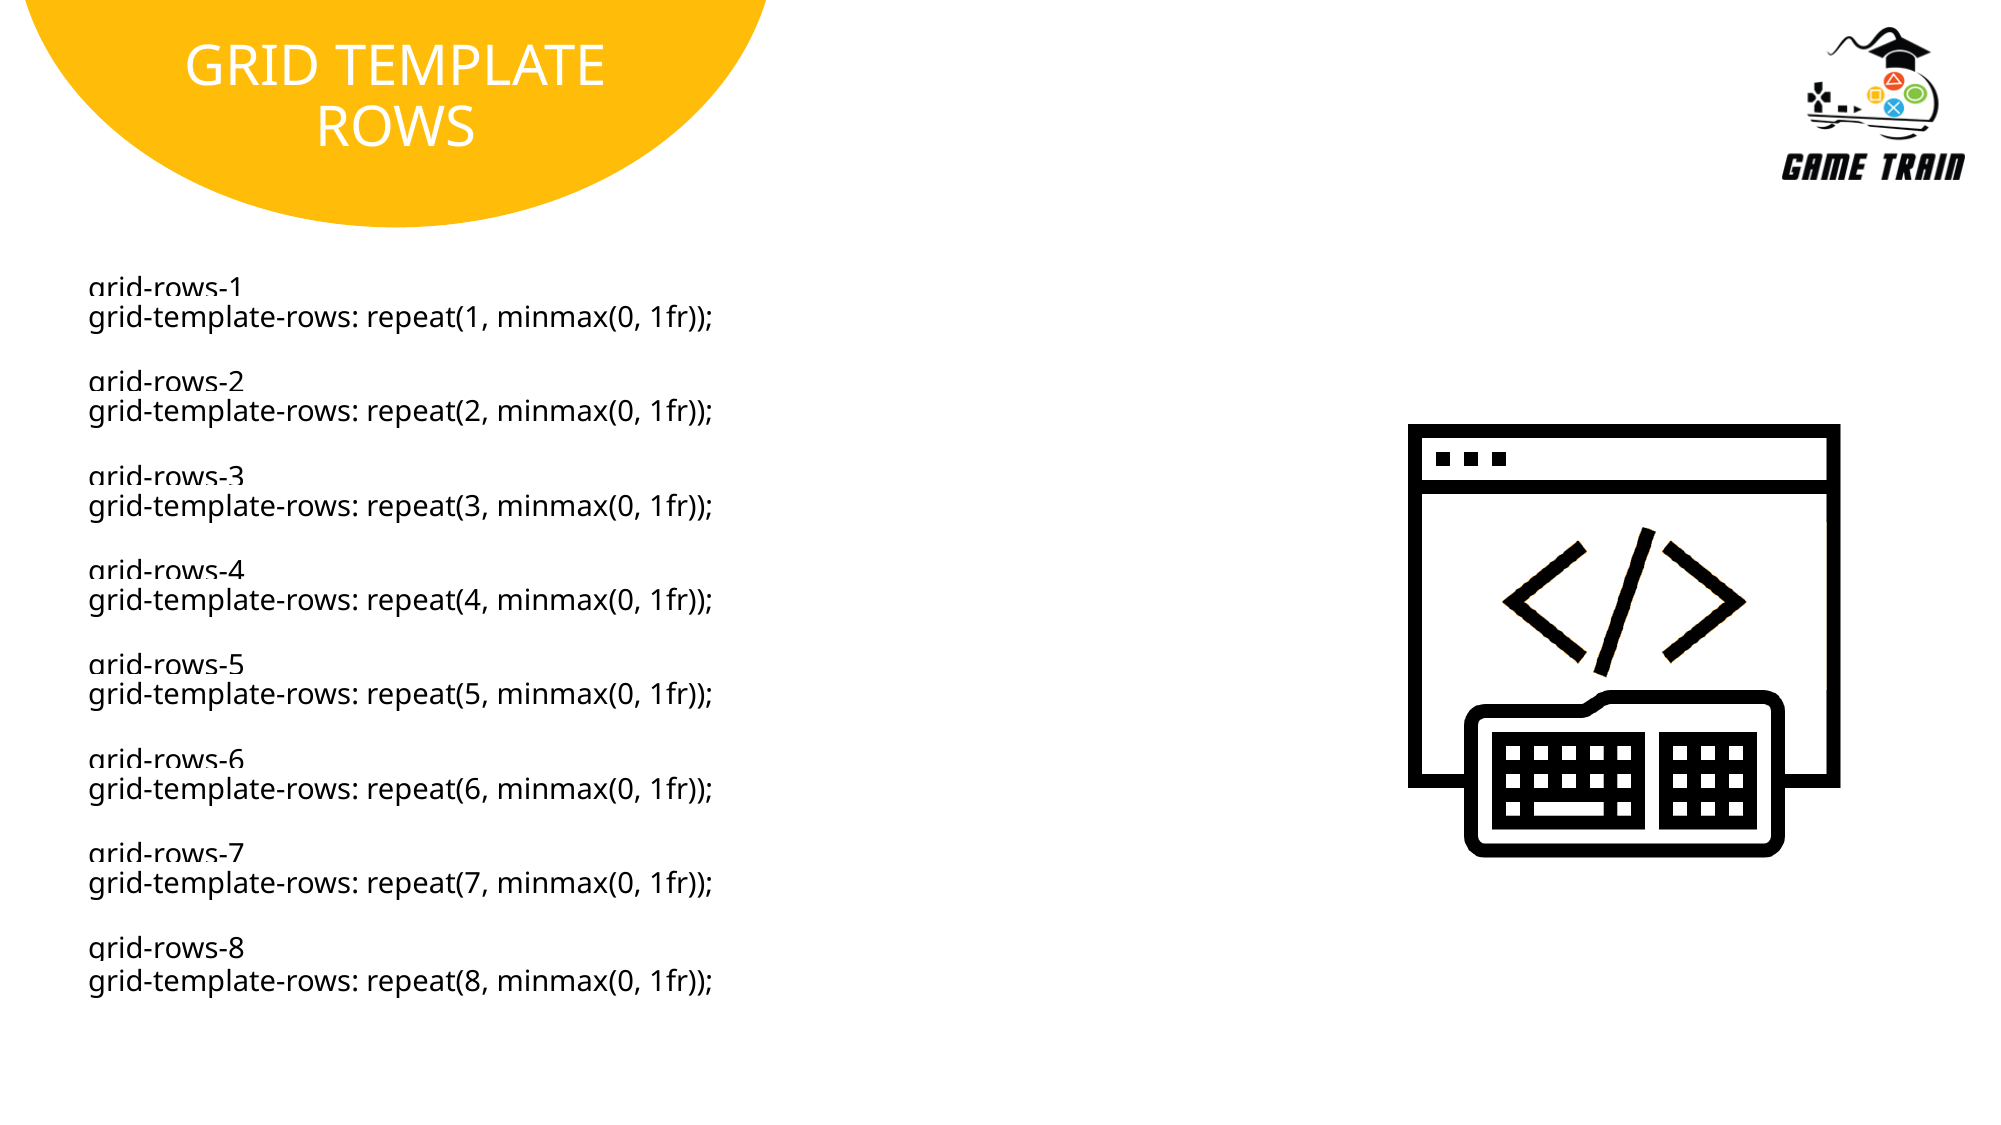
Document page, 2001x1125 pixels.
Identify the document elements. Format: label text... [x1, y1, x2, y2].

text_box GRID TEMPLATE ROWS [156, 16, 636, 180]
text_box [187, 180, 605, 229]
picture [1401, 417, 1847, 864]
list grid-rows-1 grid-template-rows: repeat(1, minmax(0, 1fr)); grid-rows-2 grid-template-rows: repeat(2, minmax(0, 1fr)); grid-rows-3 grid-template-rows: repeat(3, minmax(0, 1fr)); grid-rows-4 grid-template-rows: repeat(4, minmax(0, 1fr)); grid-rows-5 grid-template-rows: repeat(5, minmax(0, 1fr)); grid-rows-6 grid-template-rows: repeat(6, minmax(0, 1fr)); grid-rows-7 grid-template-rows: repeat(7, minmax(0, 1fr)); grid-rows-8 grid-template-rows: repeat(8, minmax(0, 1fr)); [68, 252, 1932, 1098]
text_box [24, 0, 768, 163]
picture [1782, 27, 1965, 180]
